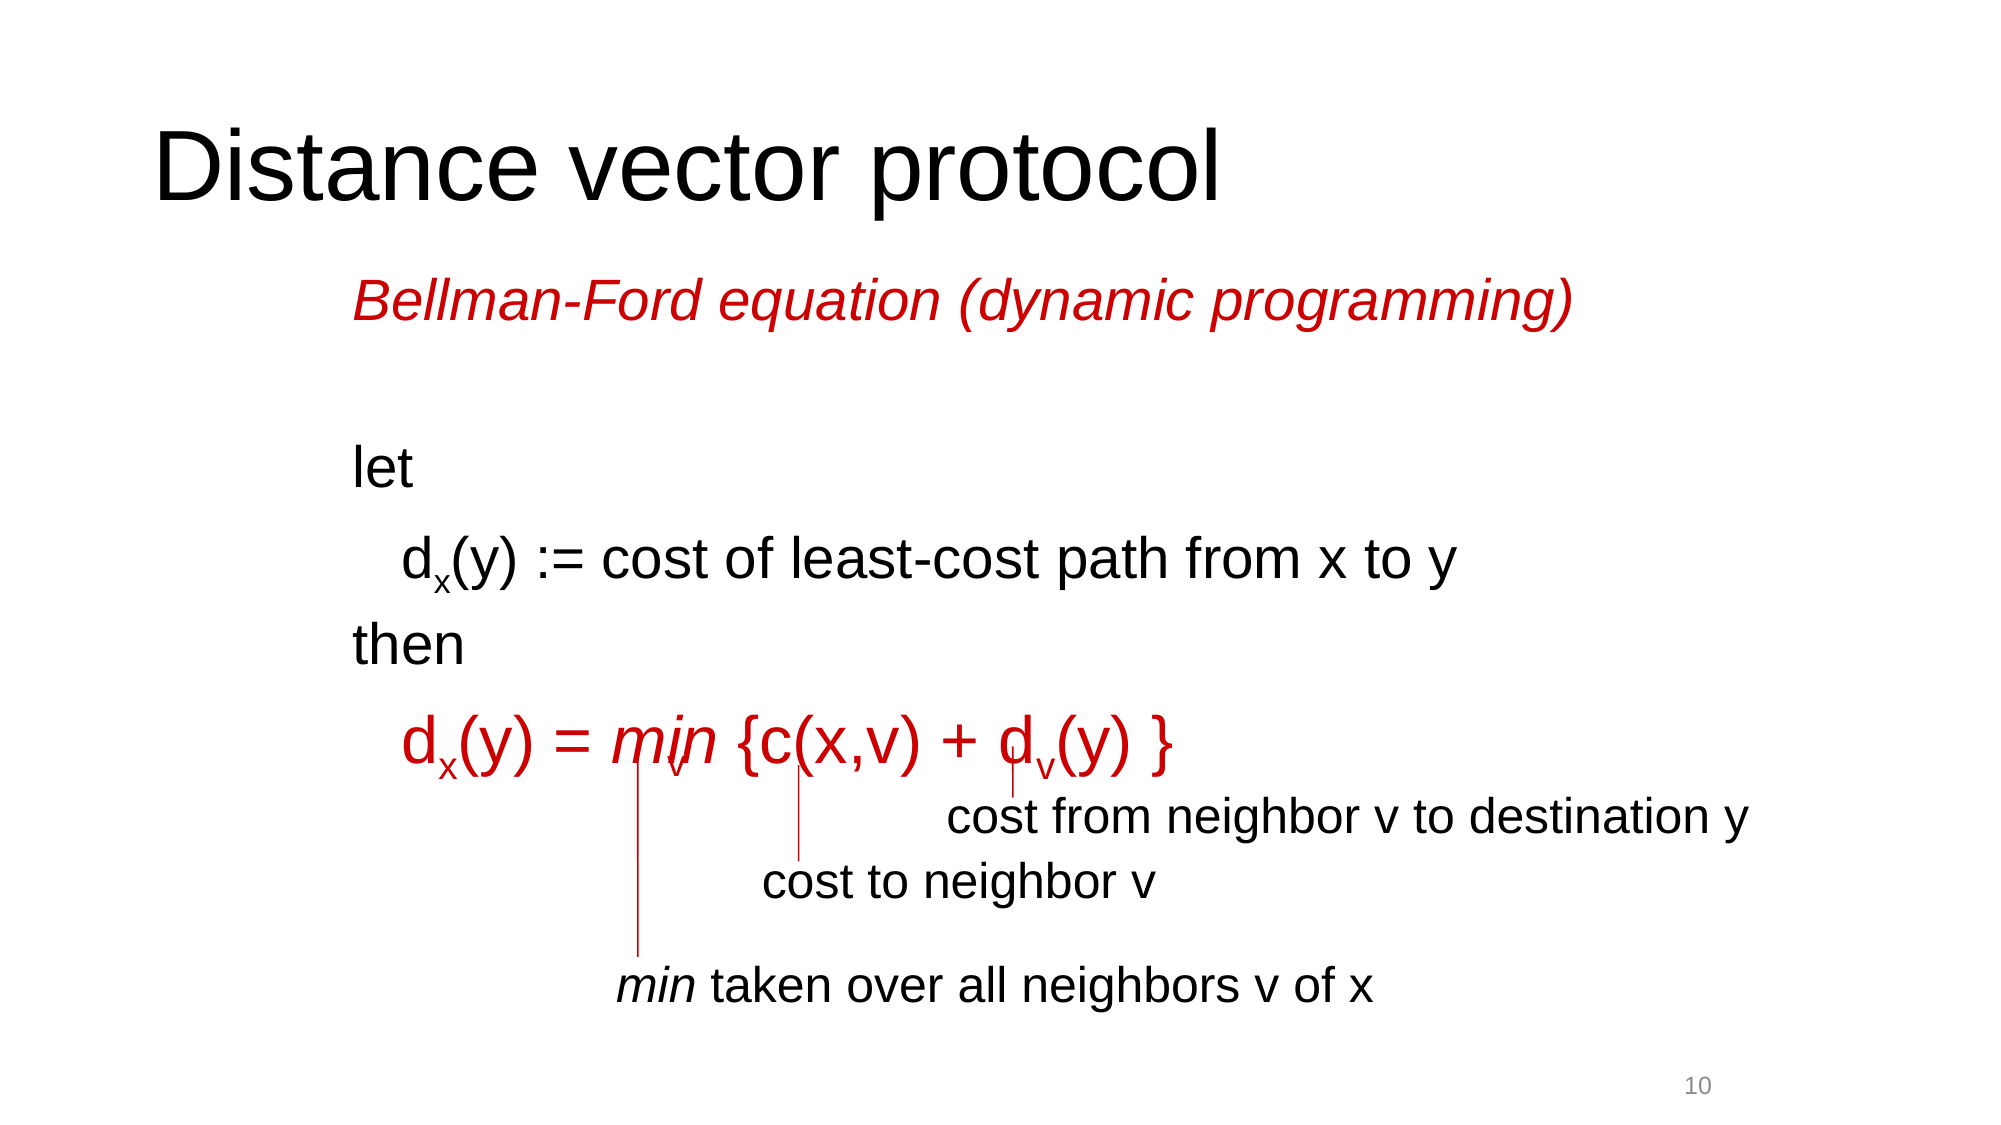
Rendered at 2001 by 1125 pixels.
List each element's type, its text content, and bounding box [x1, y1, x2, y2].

slide_number 10 [1637, 1062, 1728, 1107]
text_box v [652, 731, 701, 792]
list Bellman-Ford equation (dynamic programming) let dx(y) := cost of least-cost path from x to y then dx(y) = min {c(x,v) + dv(y) } [337, 278, 1643, 1025]
title Distance vector protocol [137, 59, 1863, 278]
text_box cost from neighbor v to destination y [931, 775, 1765, 851]
text_box min taken over all neighbors v of x [601, 945, 1390, 1020]
text_box cost to neighbor v [747, 840, 1172, 916]
